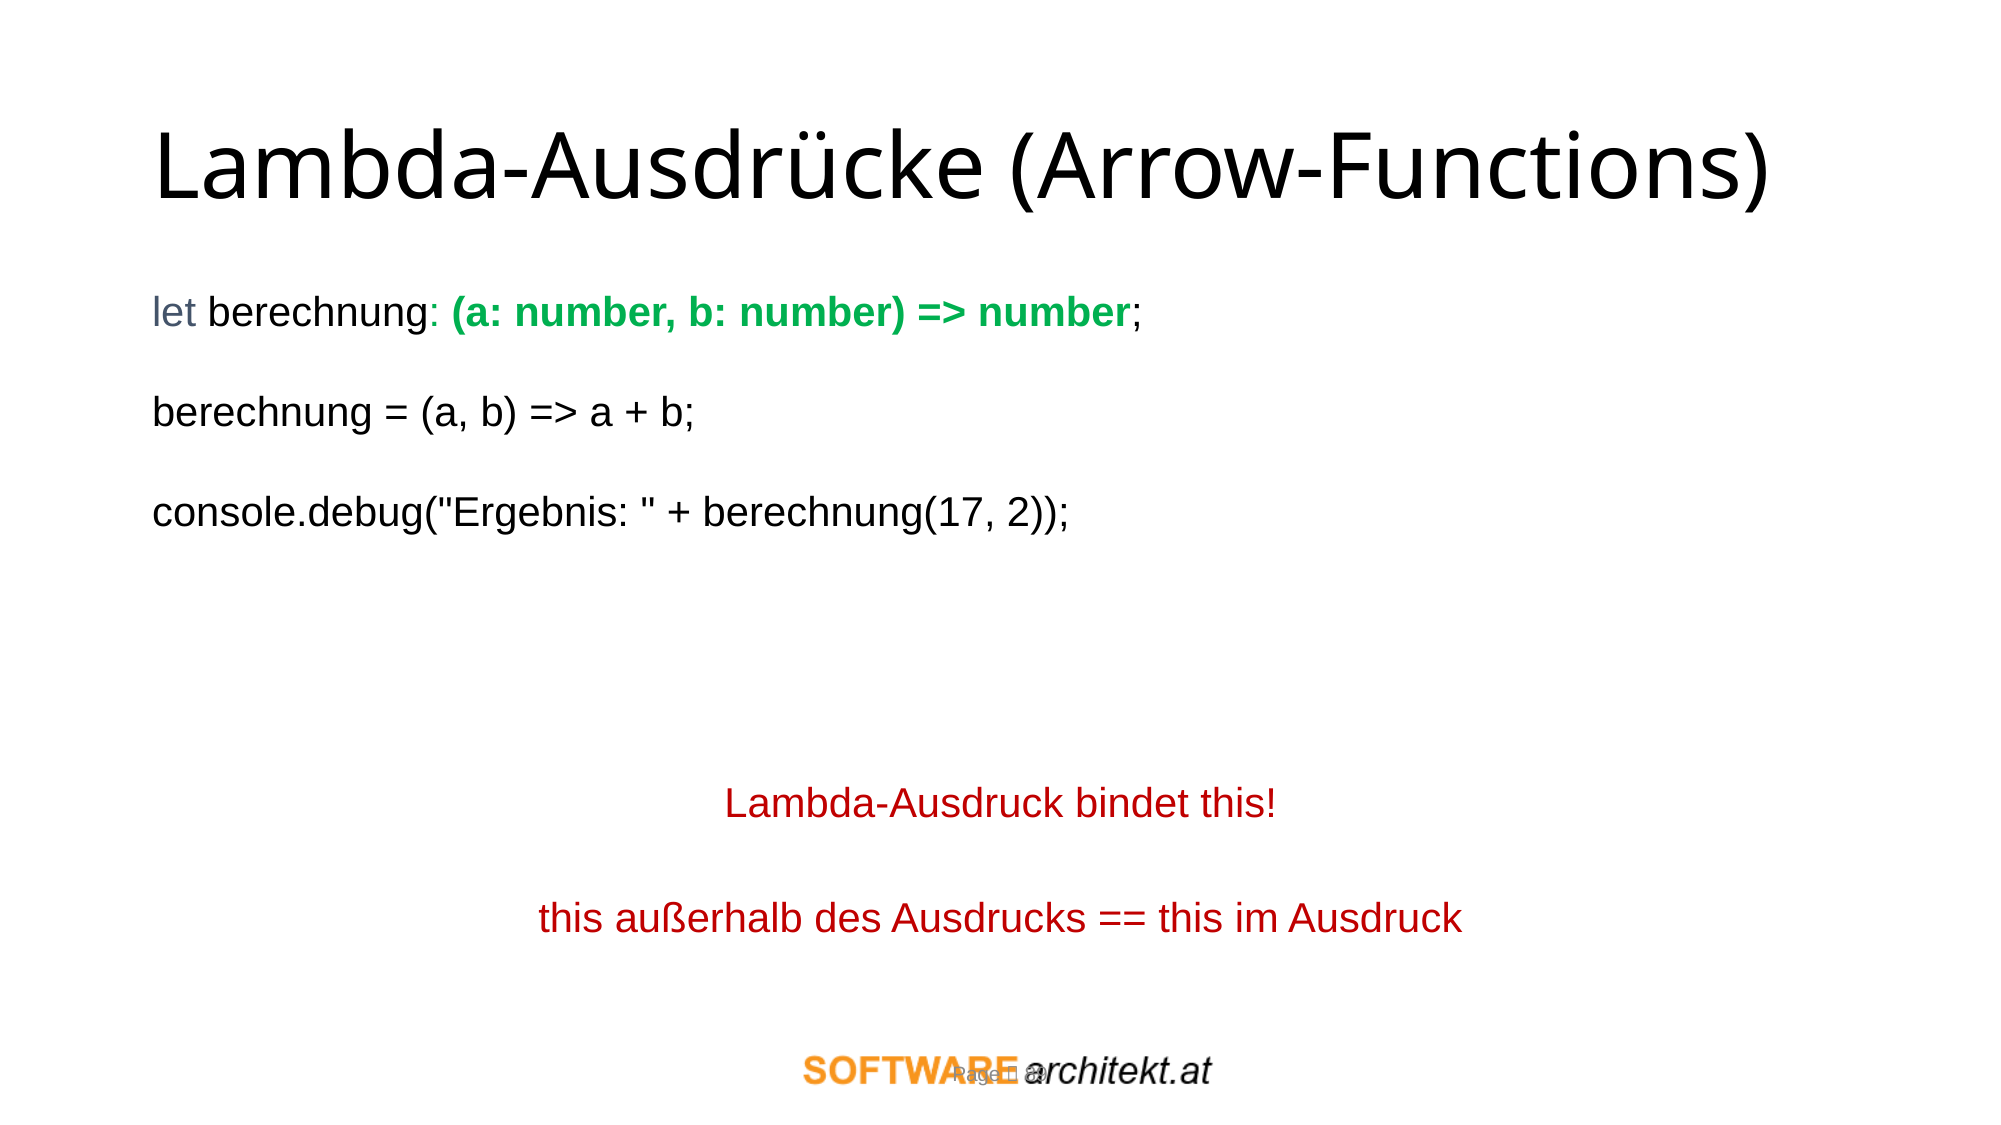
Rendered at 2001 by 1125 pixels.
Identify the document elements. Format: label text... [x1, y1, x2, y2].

text_box this außerhalb des Ausdrucks == this im Ausdruck [493, 883, 1509, 949]
text_box let berechnung: (a: number, b: number) => number; berechnung = (a, b) => a + b; console.debug("Ergebnis: " + berechnung(17, 2)); [137, 277, 1536, 543]
footer Page  89 [662, 1042, 1338, 1103]
title Lambda-Ausdrücke (Arrow-Functions) [137, 59, 1863, 278]
text_box Lambda-Ausdruck bindet this! [709, 768, 1292, 834]
